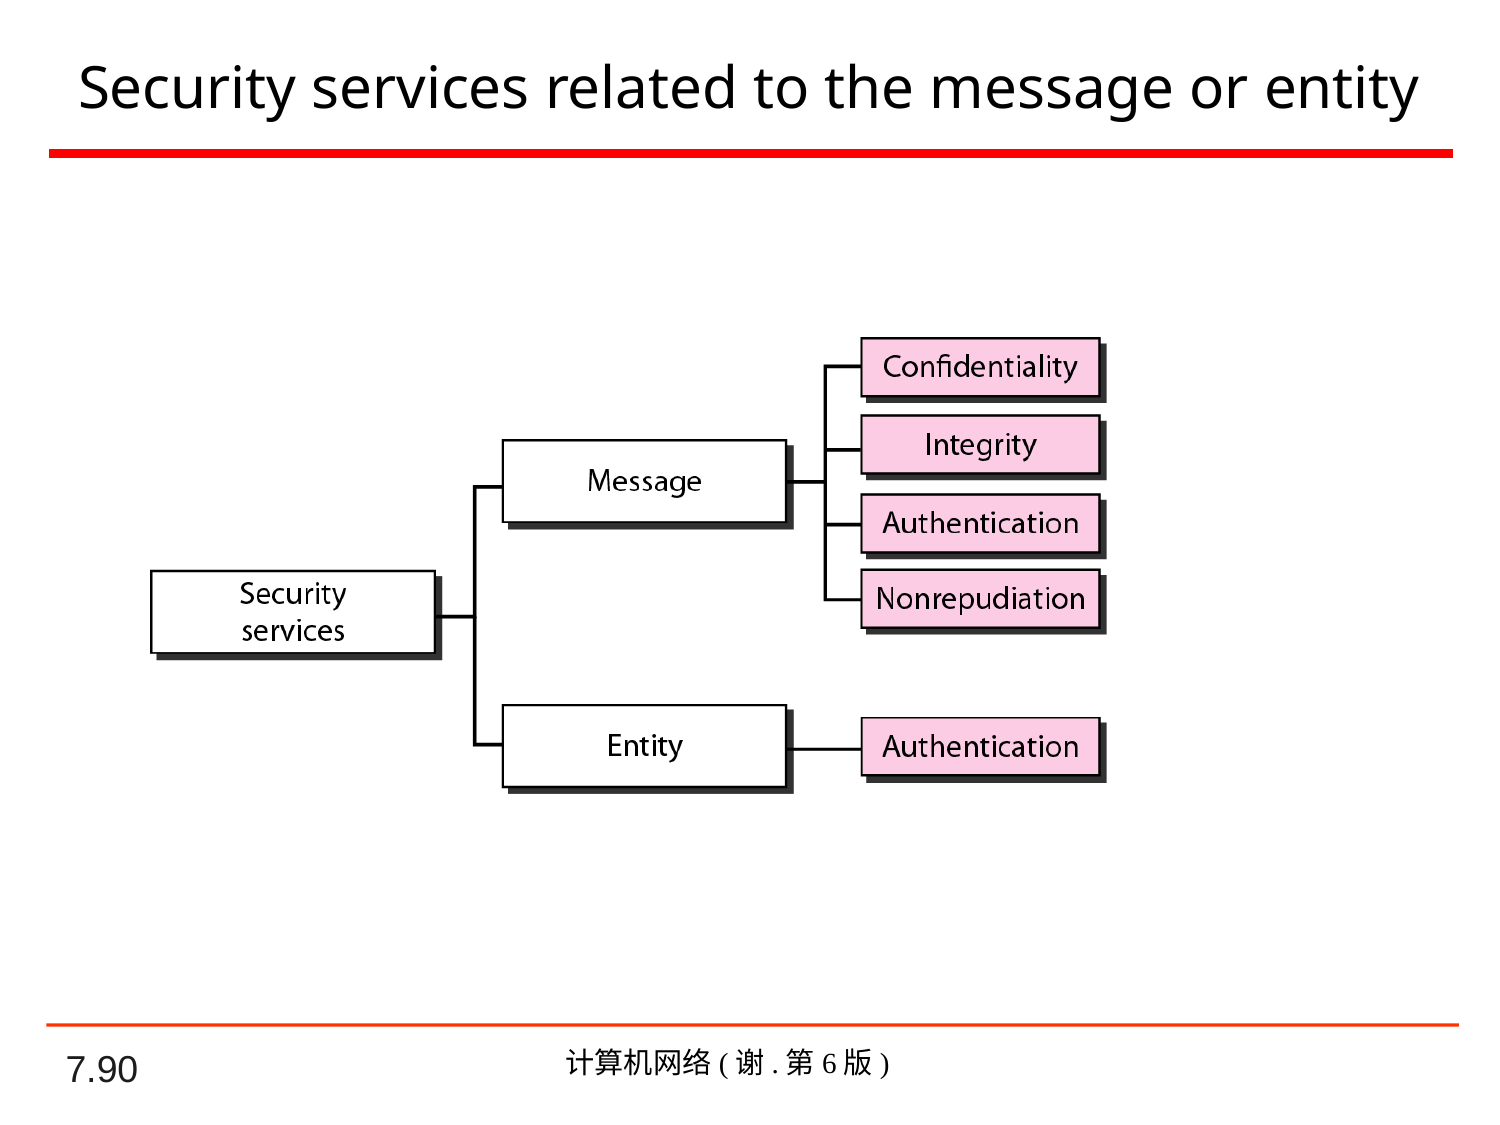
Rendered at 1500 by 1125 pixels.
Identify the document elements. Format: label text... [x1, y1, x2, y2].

title Security services related to the message or entity [58, 33, 1440, 137]
picture [149, 337, 1107, 794]
